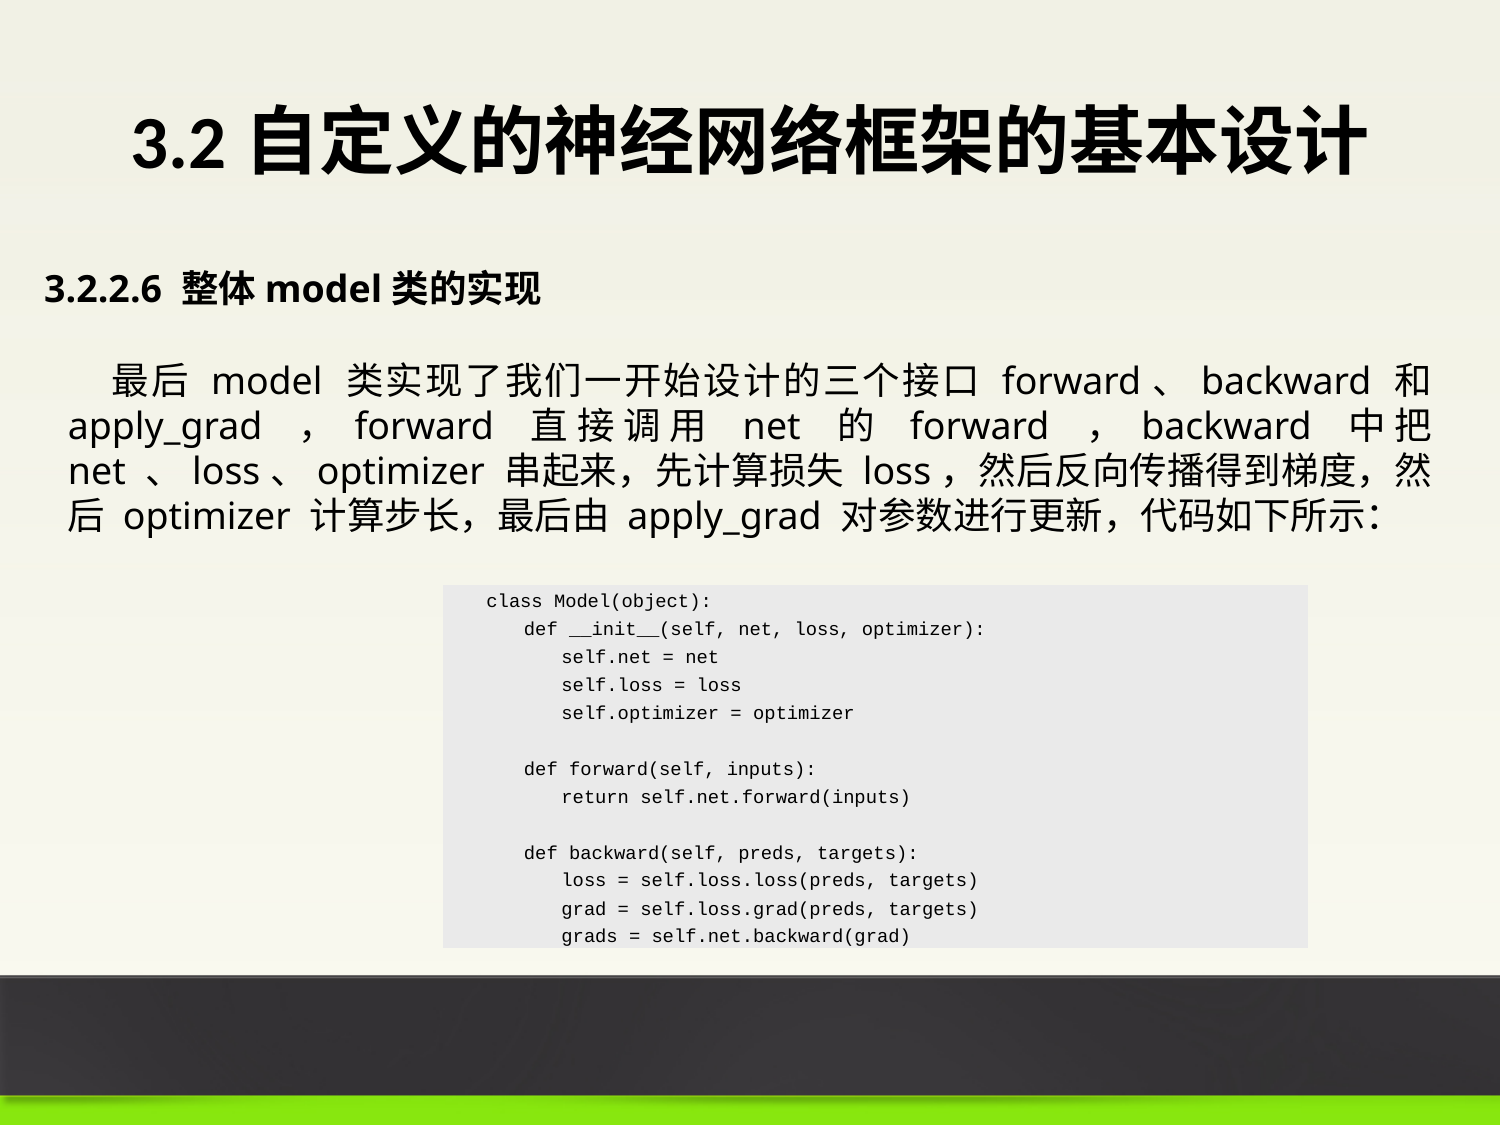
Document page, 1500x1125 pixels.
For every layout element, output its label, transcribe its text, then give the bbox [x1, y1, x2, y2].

title 3.2自定义的神经网络框架的基本设计 [75, 45, 1425, 233]
picture [0, 0, 1500, 1125]
text_box 3.2.2.6 整体model类的实现 [29, 232, 780, 318]
text_box 最后 model 类实现了我们一开始设计的三个接口 forward、backward 和 apply_grad ，forward 直接调用 net 的 forward ，backward 中把 net 、loss、optimizer 串起来，先计算损失 loss，然后反向传播得到梯度，然后 optimizer 计算步长，最后由 apply_grad 对参数进行更新，代码如下所示： [53, 349, 1447, 545]
